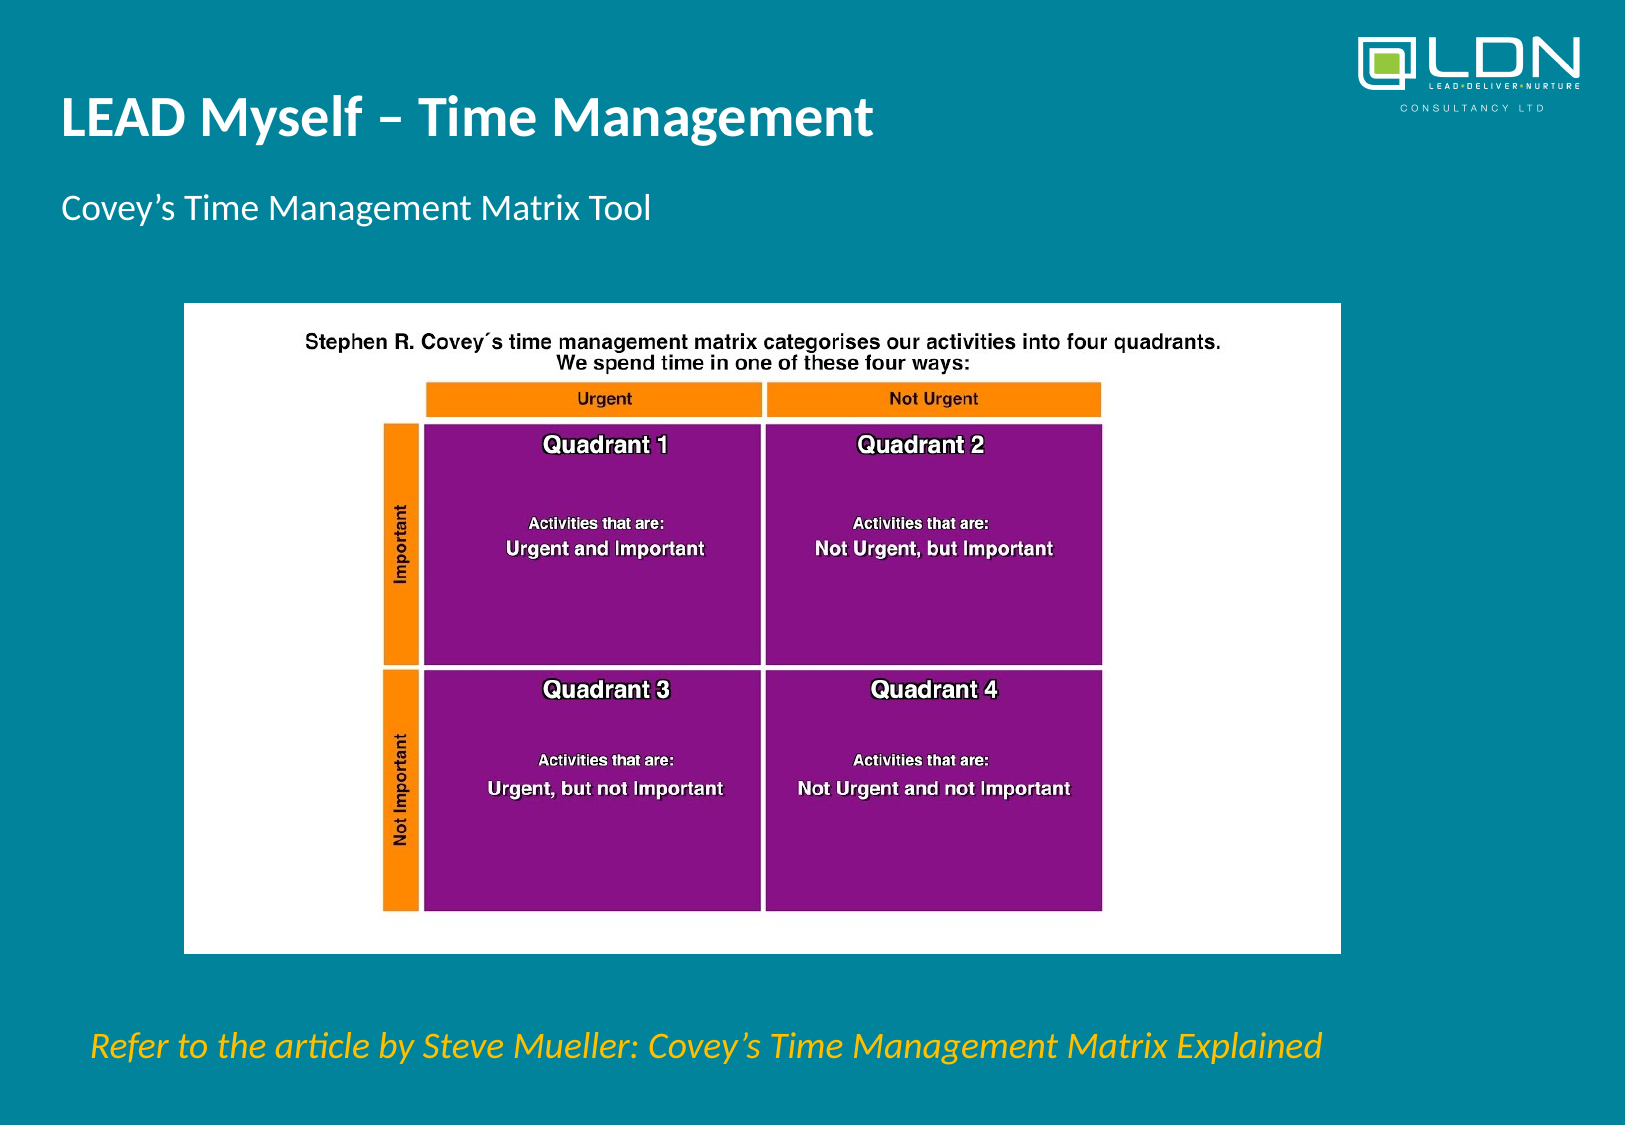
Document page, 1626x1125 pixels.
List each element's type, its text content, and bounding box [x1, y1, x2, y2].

text_box LEAD Myself – Time Management [46, 55, 1338, 170]
text_box Covey’s Time Management Matrix Tool [46, 175, 1022, 236]
picture [183, 303, 1341, 955]
text_box Refer to the article by Steve Mueller: Covey’s Time Management Matrix Explained [74, 1013, 1444, 1073]
picture [1337, 19, 1601, 128]
